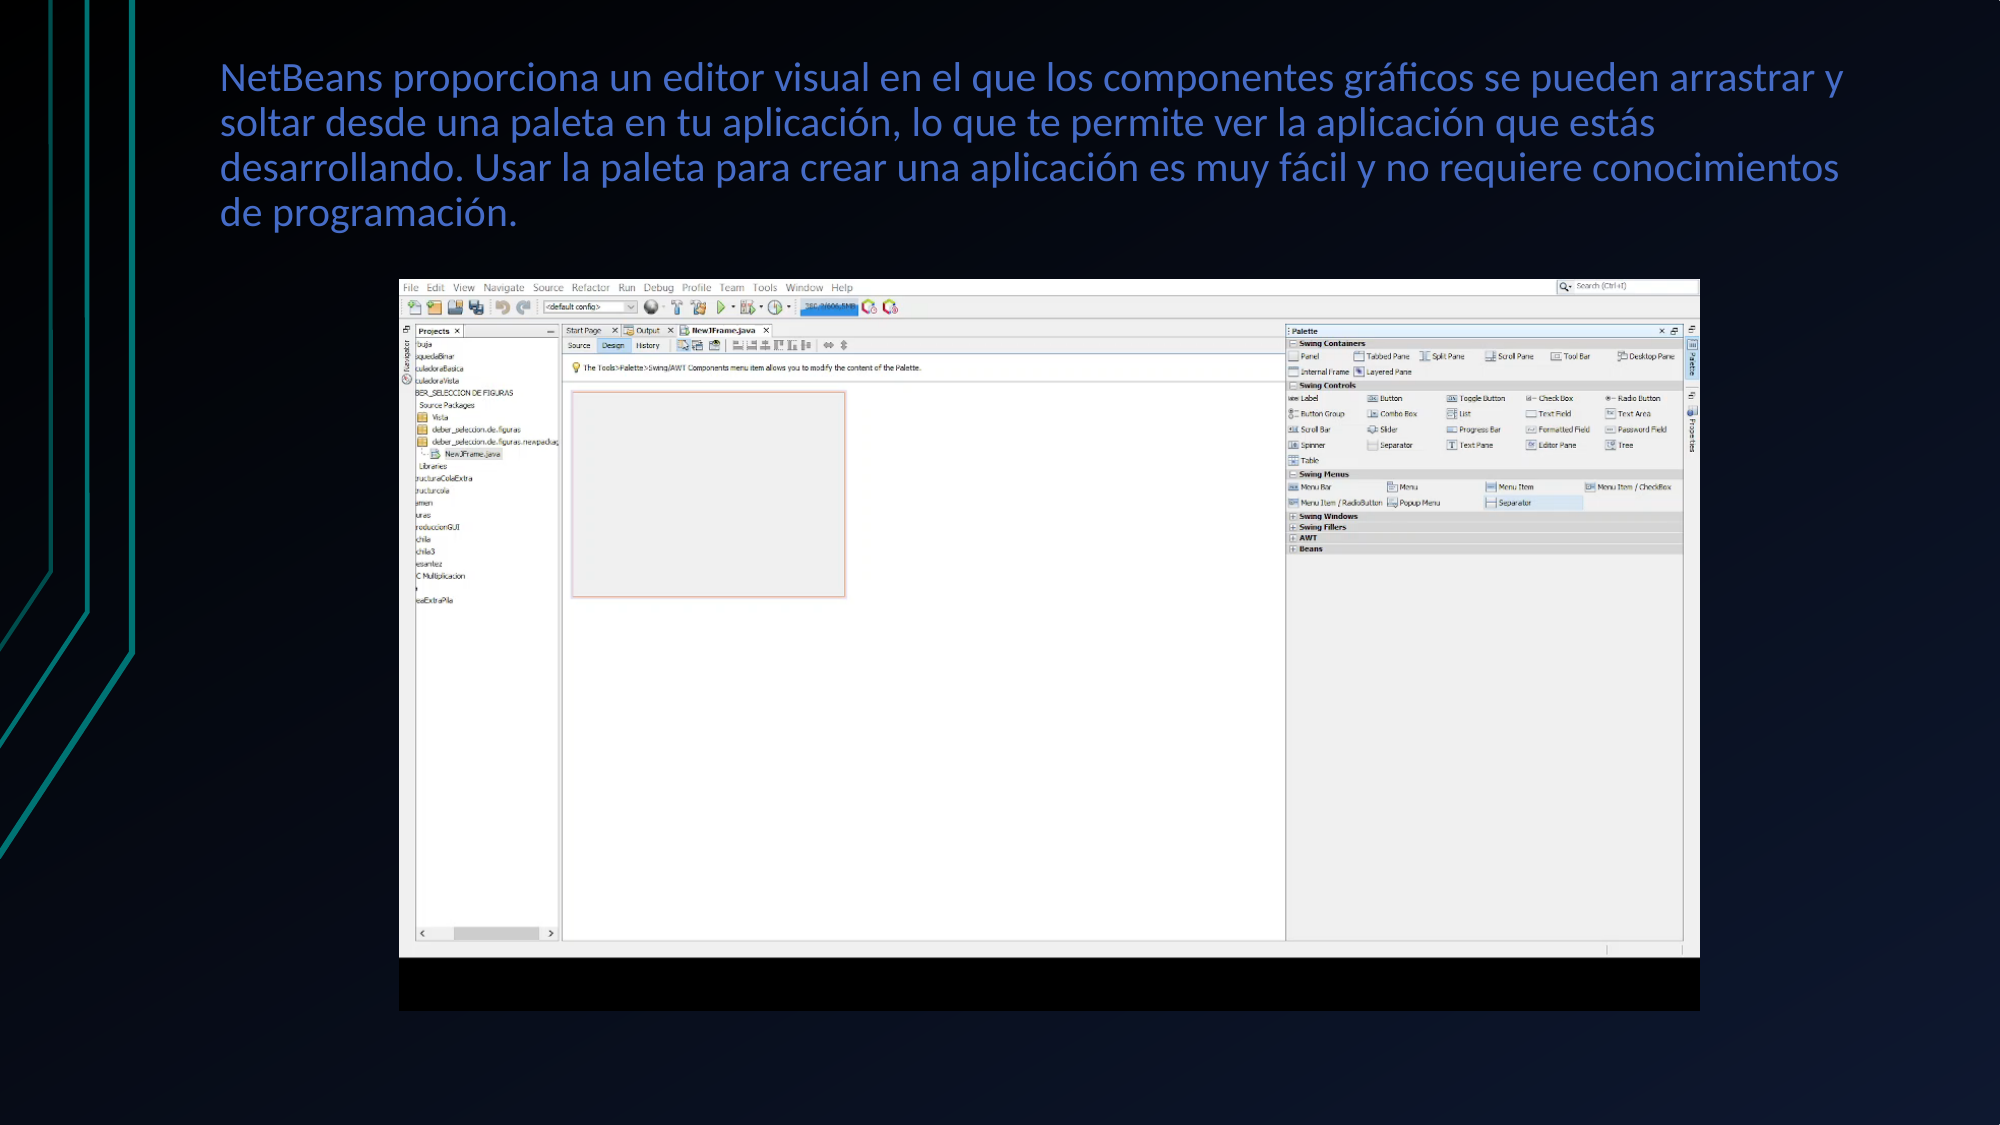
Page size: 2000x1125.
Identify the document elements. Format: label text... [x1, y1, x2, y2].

title NetBeans proporciona un editor visual en el que los componentes gráficos se pueden arrastrar y soltar desde una paleta en tu aplicación, lo que te permite ver la aplicación que estás desarrollando. Usar la paleta para crear una aplicación es muy fácil y no requiere conocimientos de programación. [199, 45, 1900, 246]
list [398, 278, 1701, 1012]
